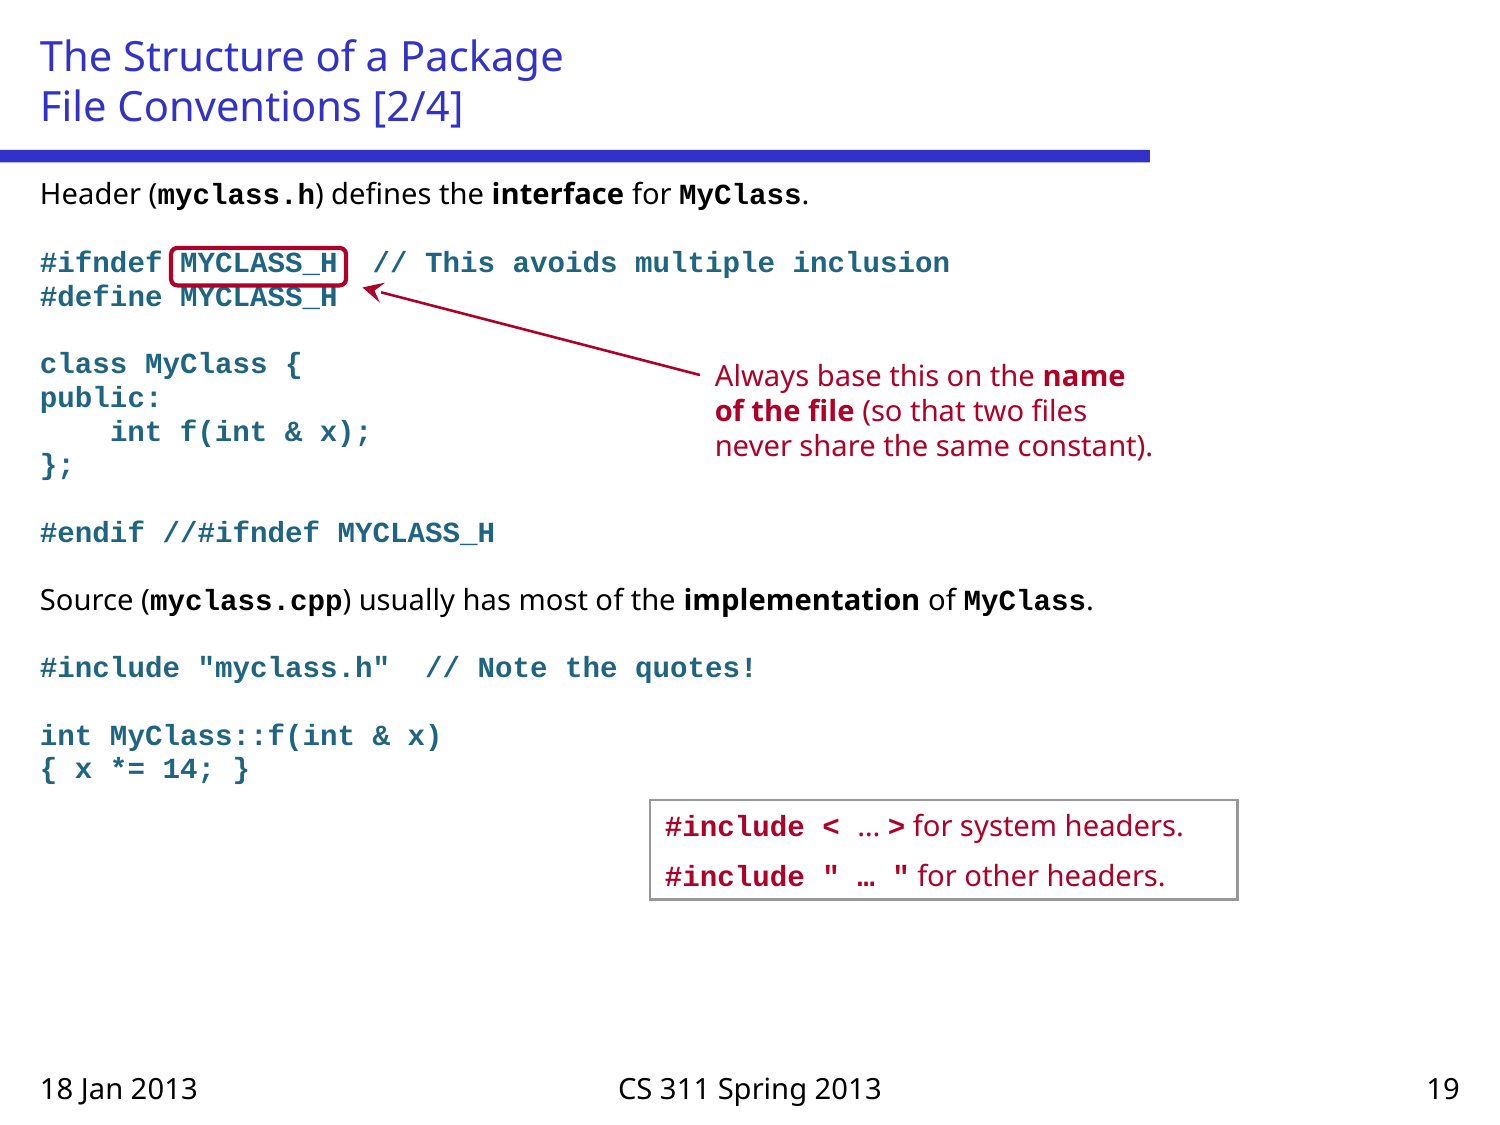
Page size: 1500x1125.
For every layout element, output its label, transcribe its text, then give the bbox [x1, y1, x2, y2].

footer CS 311 Spring 2013 [387, 1062, 1113, 1113]
title The Structure of a Package File Conventions [2/4] [24, 24, 1475, 138]
list Header (myclass.h) defines the interface for MyClass. #ifndef MYCLASS_H // This avoids multiple inclusion #define MYCLASS_H class MyClass { public: int f(int & x); }; #endif //#ifndef MYCLASS_H Source (myclass.cpp) usually has most of the implementation of MyClass. #include "myclass.h" // Note the quotes! int MyClass::f(int & x) { x *= 14; } [24, 174, 1475, 1050]
text_box #include < … > for system headers. #include " … " for other headers. [649, 800, 1238, 900]
text_box [362, 282, 386, 303]
slide_number 19 [1125, 1062, 1475, 1113]
text_box Always base this on the name of the file (so that two files never share the same constant). [699, 349, 1175, 470]
text_box [171, 247, 347, 286]
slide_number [24, 1062, 375, 1113]
